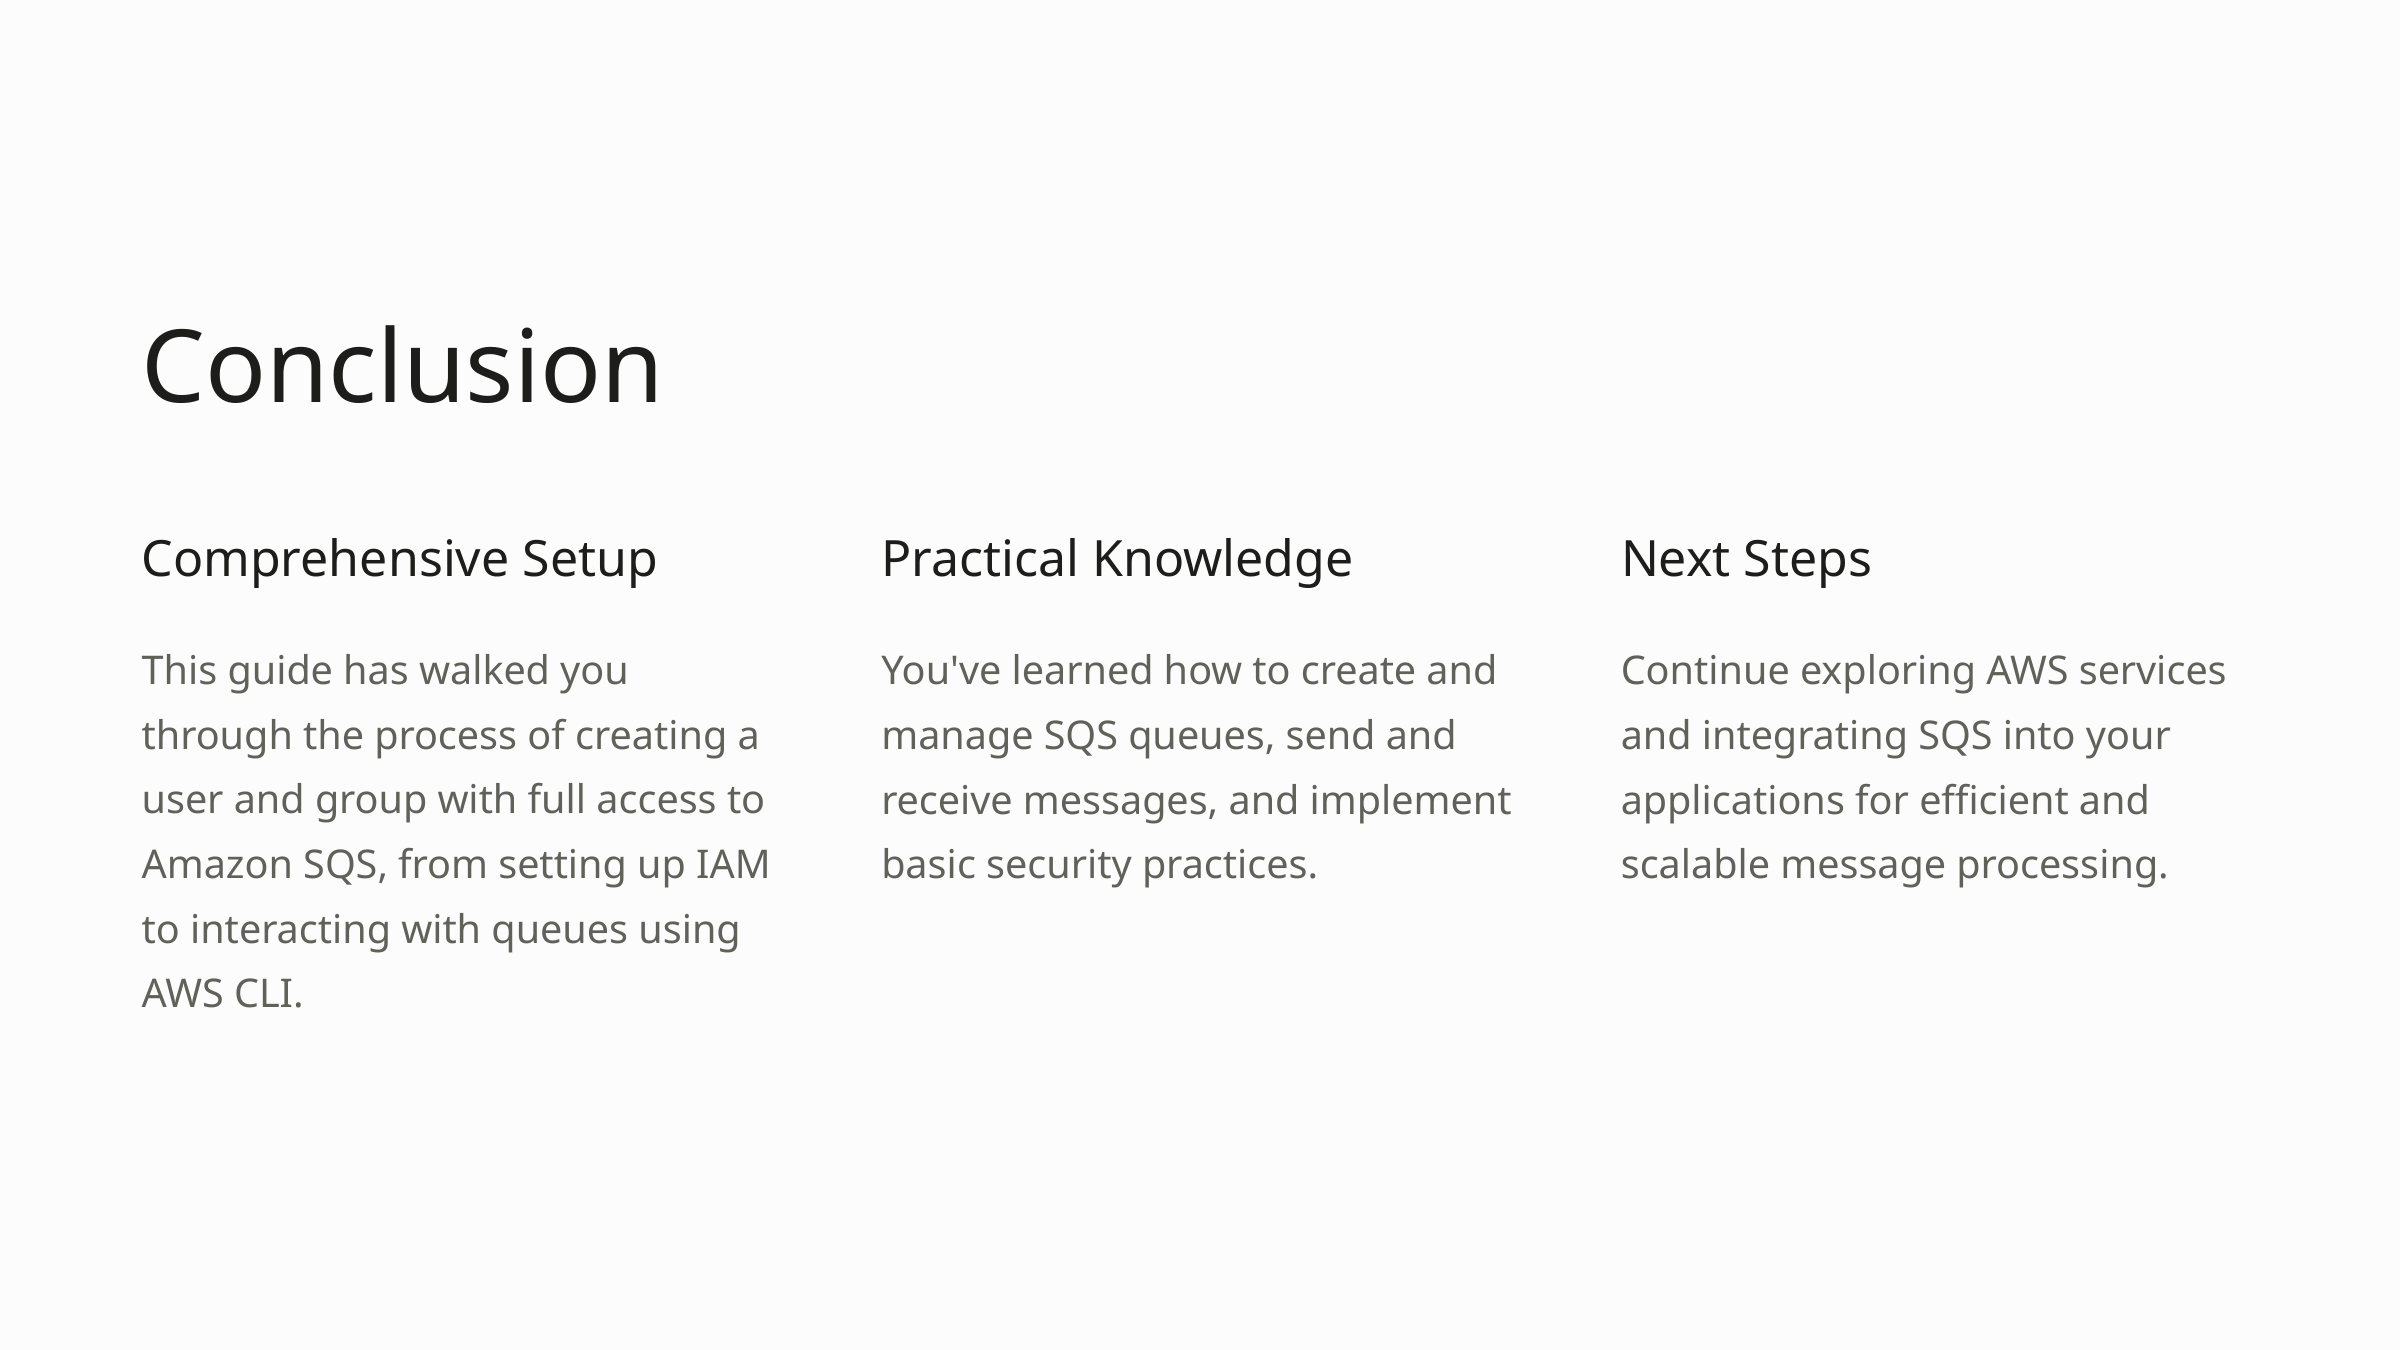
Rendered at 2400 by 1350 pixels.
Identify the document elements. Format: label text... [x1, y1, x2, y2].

text_box Practical Knowledge [881, 524, 1405, 588]
text_box Continue exploring AWS services and integrating SQS into your applications for efficient and scalable message processing. [1620, 628, 2261, 888]
text_box Conclusion [141, 296, 1155, 424]
text_box Comprehensive Setup [141, 524, 714, 588]
text_box Next Steps [1620, 524, 2128, 588]
text_box You've learned how to create and manage SQS queues, send and receive messages, and implement basic security practices. [881, 628, 1521, 953]
text_box This guide has walked you through the process of creating a user and group with full access to Amazon SQS, from setting up IAM to interacting with queues using AWS CLI. [141, 628, 782, 1017]
